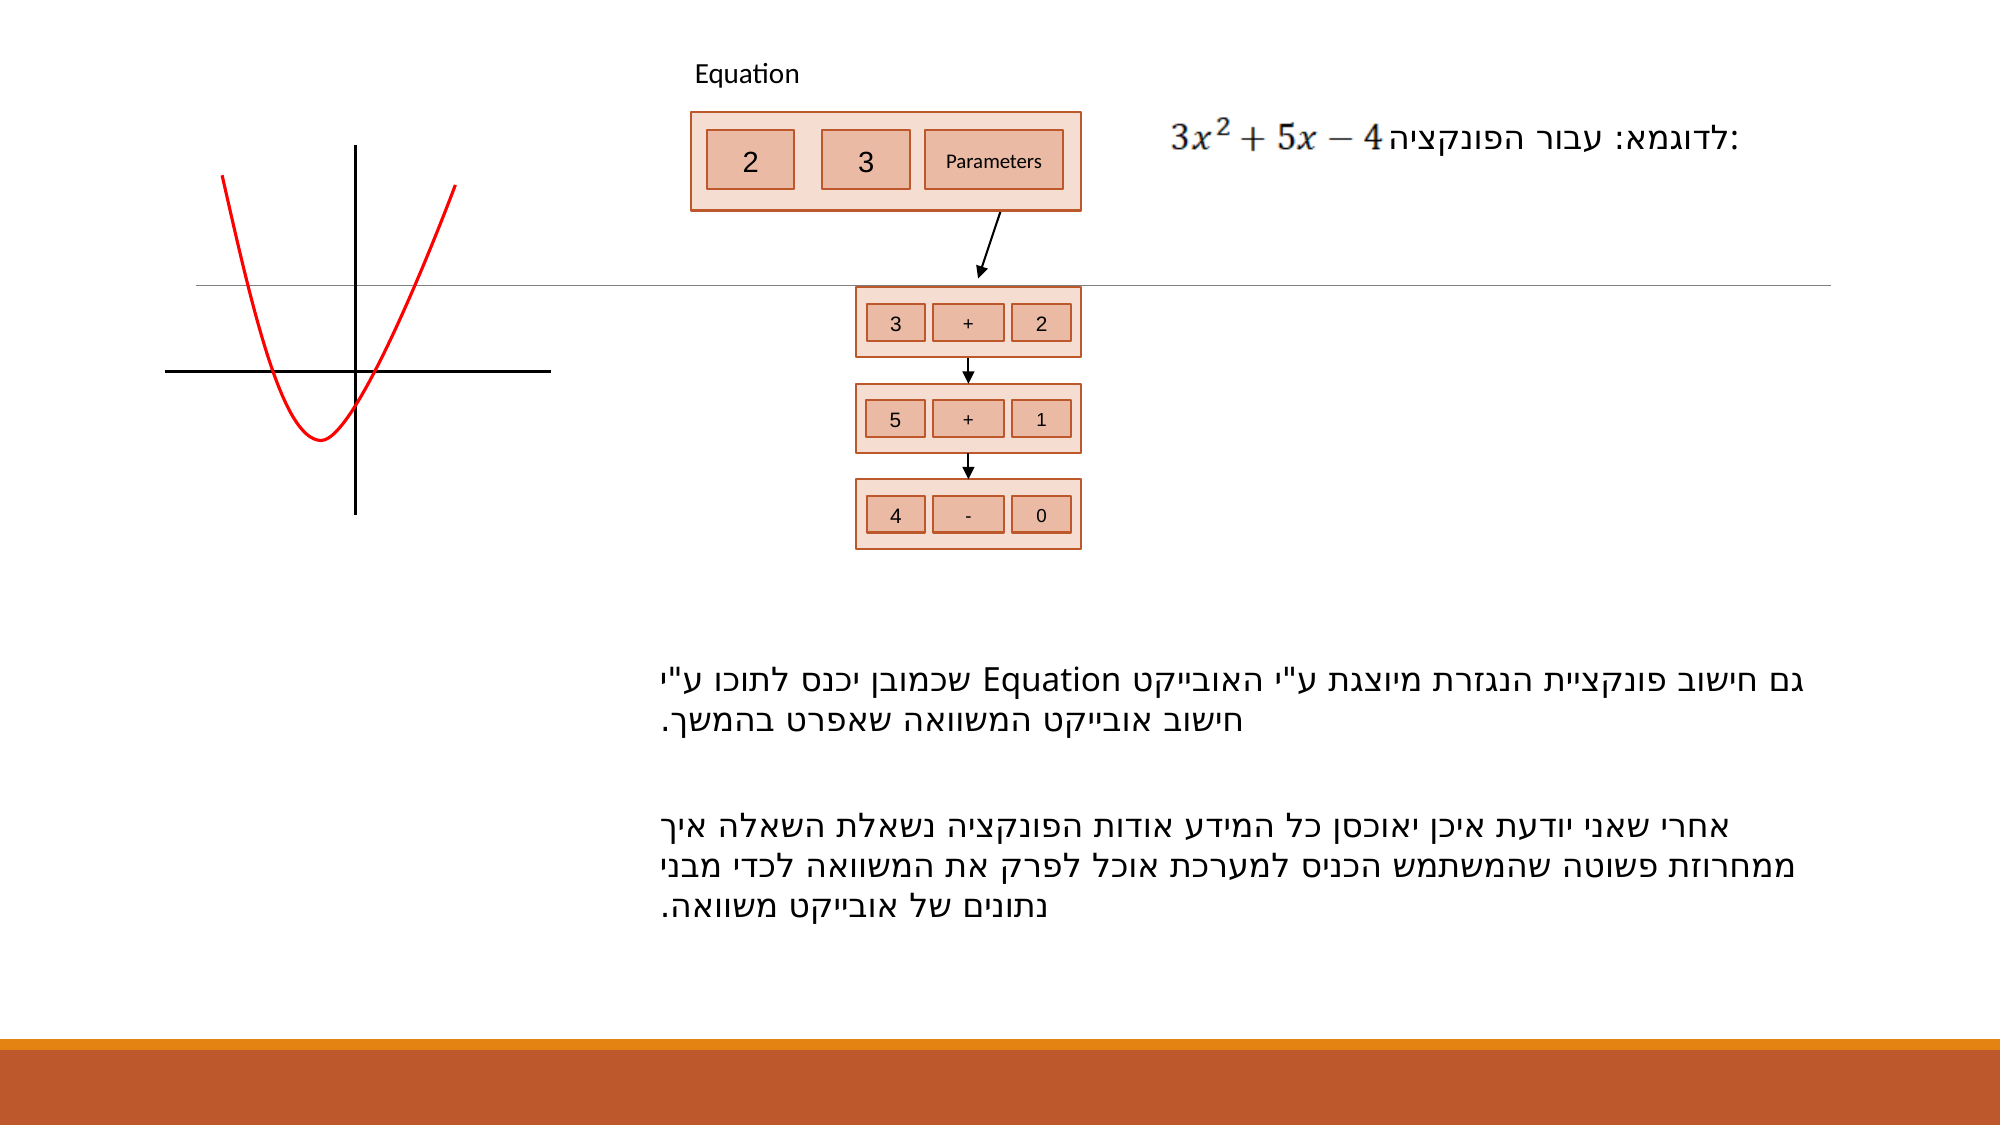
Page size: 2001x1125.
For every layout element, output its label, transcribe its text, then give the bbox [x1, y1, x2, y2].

picture [1155, 113, 1397, 165]
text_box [644, 44, 1082, 550]
text_box לדוגמא: עבור הפונקציה: [1373, 109, 1833, 204]
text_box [164, 144, 552, 516]
text_box גם חישוב פונקציית הנגזרת מיוצגת ע"י האובייקט Equation שכמובן יכנס לתוכו ע"י חישוב אובייקט המשוואה שאפרט בהמשך. אחרי שאני יודעת איכן יאוכסן כל המידע אודות הפונקציה נשאלת השאלה איך ממחרוזת פשוטה שהמשתמש הכניס למערכת אוכל לפרק את המשוואה לכדי מבני נתונים של אובייקט משוואה. [645, 611, 1885, 972]
